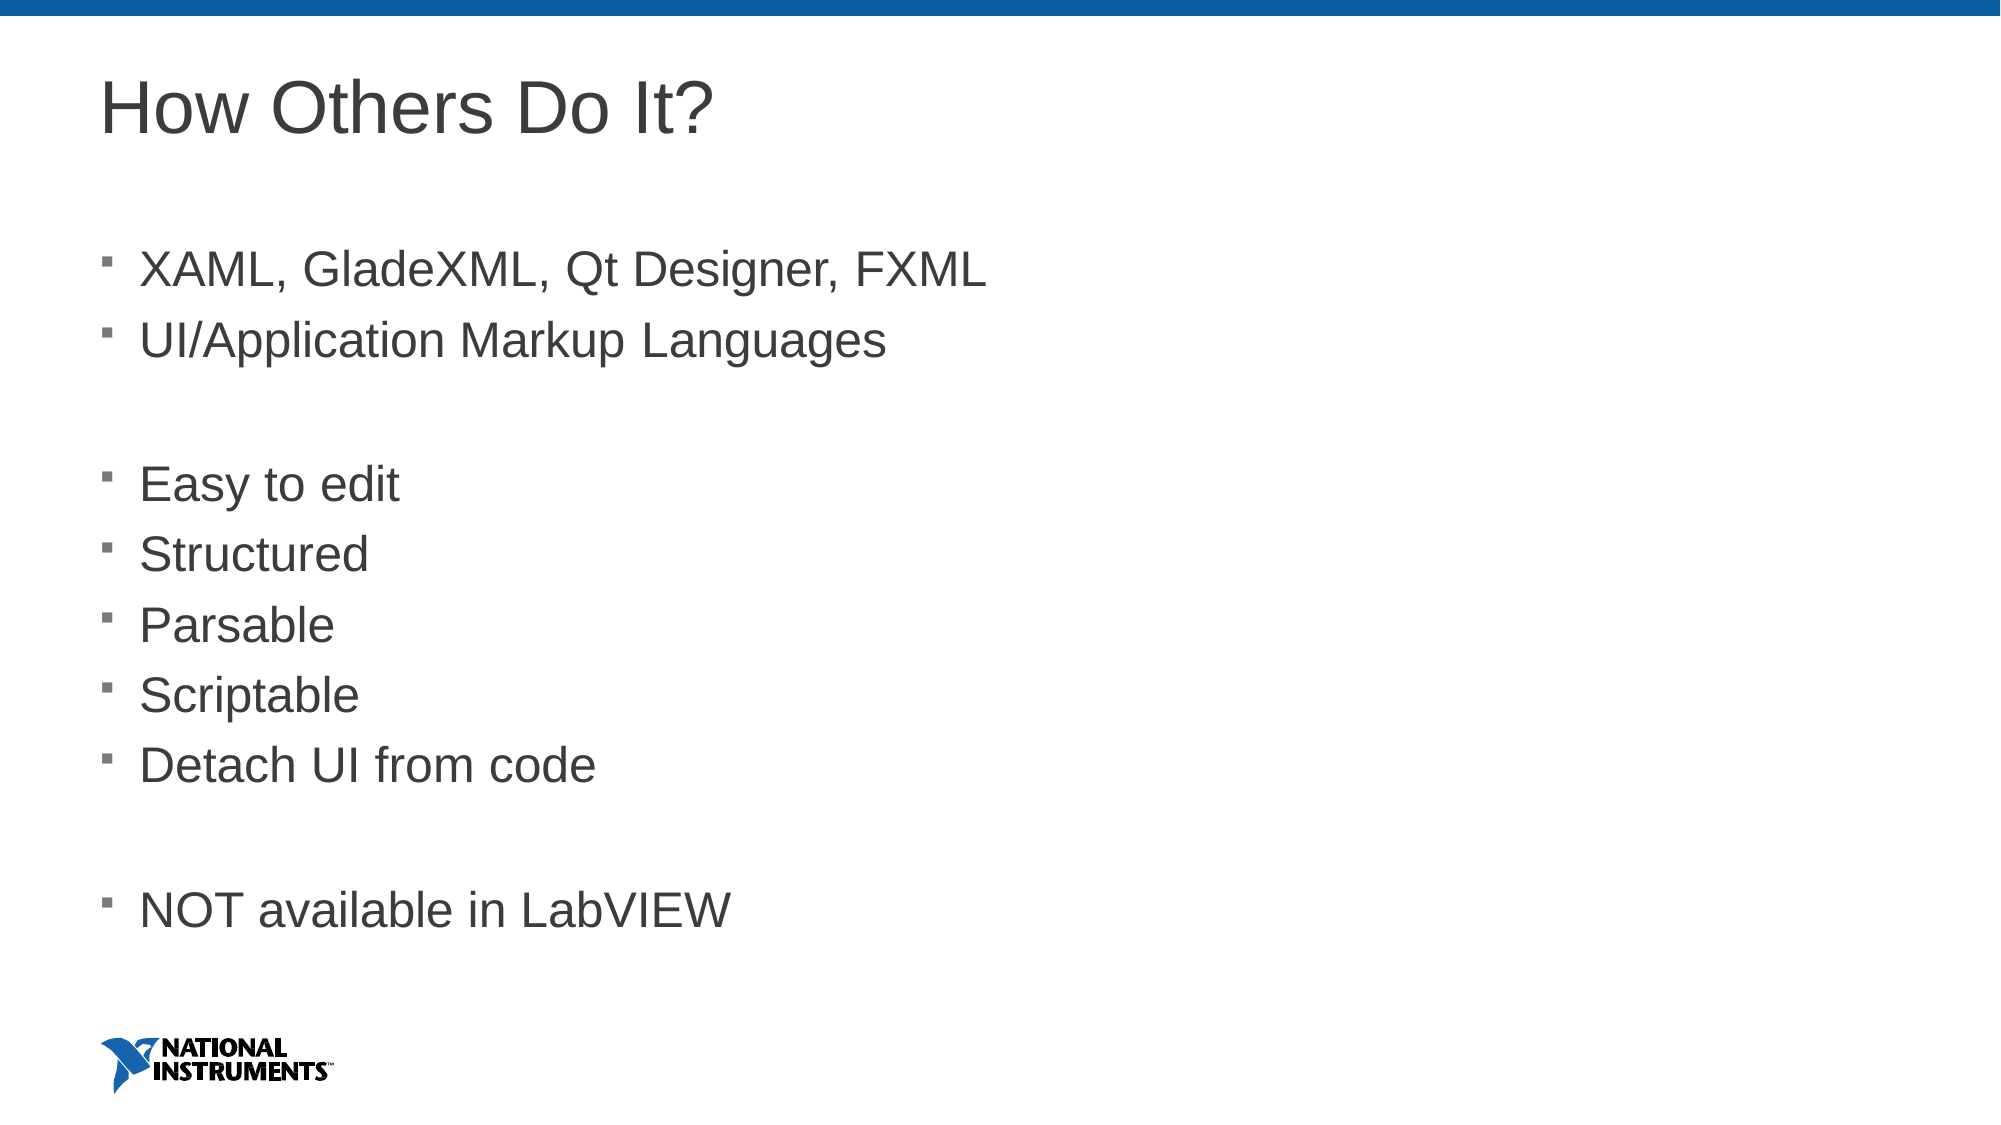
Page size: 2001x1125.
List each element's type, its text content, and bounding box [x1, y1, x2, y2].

title How Others Do It? [97, 58, 1903, 247]
text_box XAML, GladeXML, Qt Designer, FXML UI/Application Markup Languages Easy to edit Structured Parsable Scriptable Detach UI from code NOT available in LabVIEW [97, 236, 995, 938]
